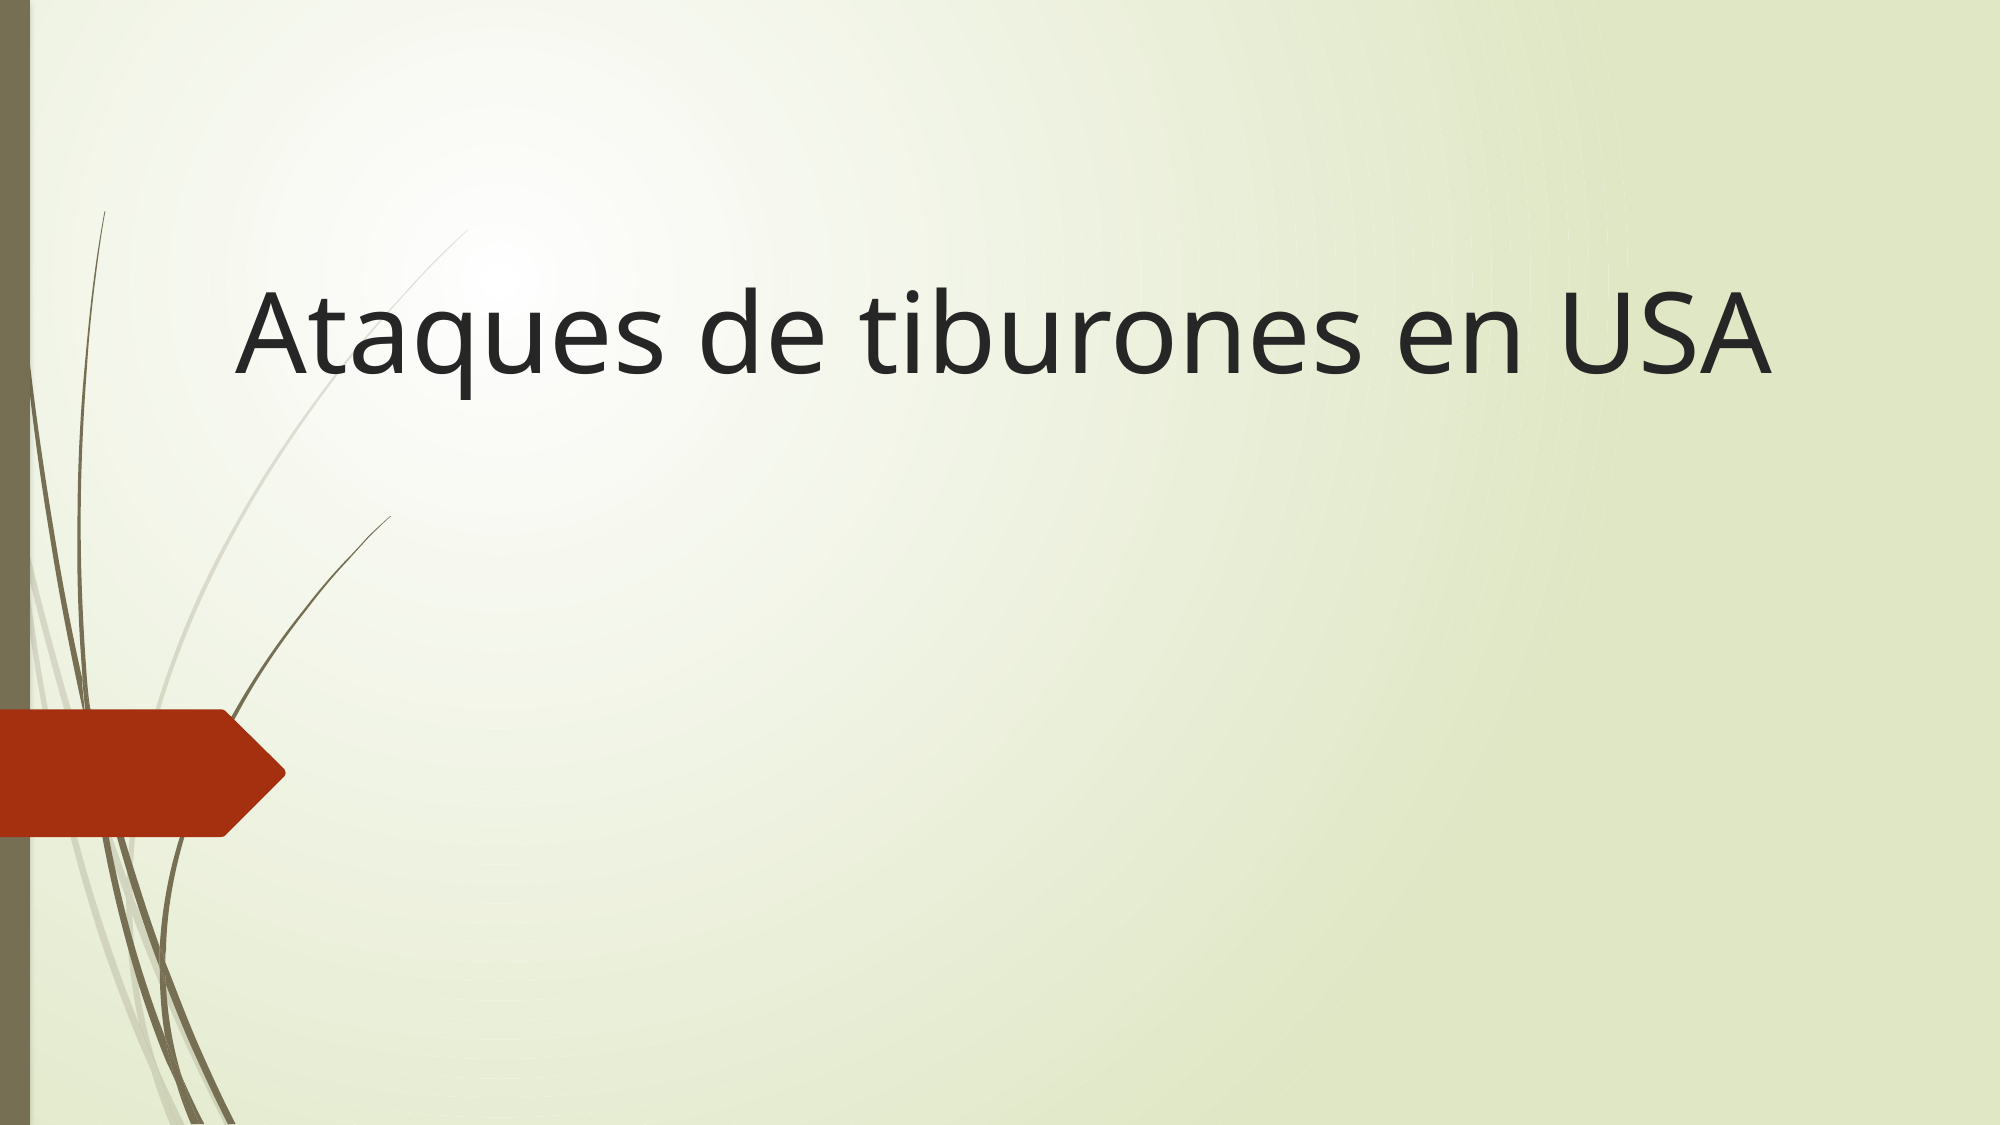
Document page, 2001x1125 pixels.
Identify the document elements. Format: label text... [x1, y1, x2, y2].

title Ataques de tiburones en USA [220, 160, 1873, 404]
